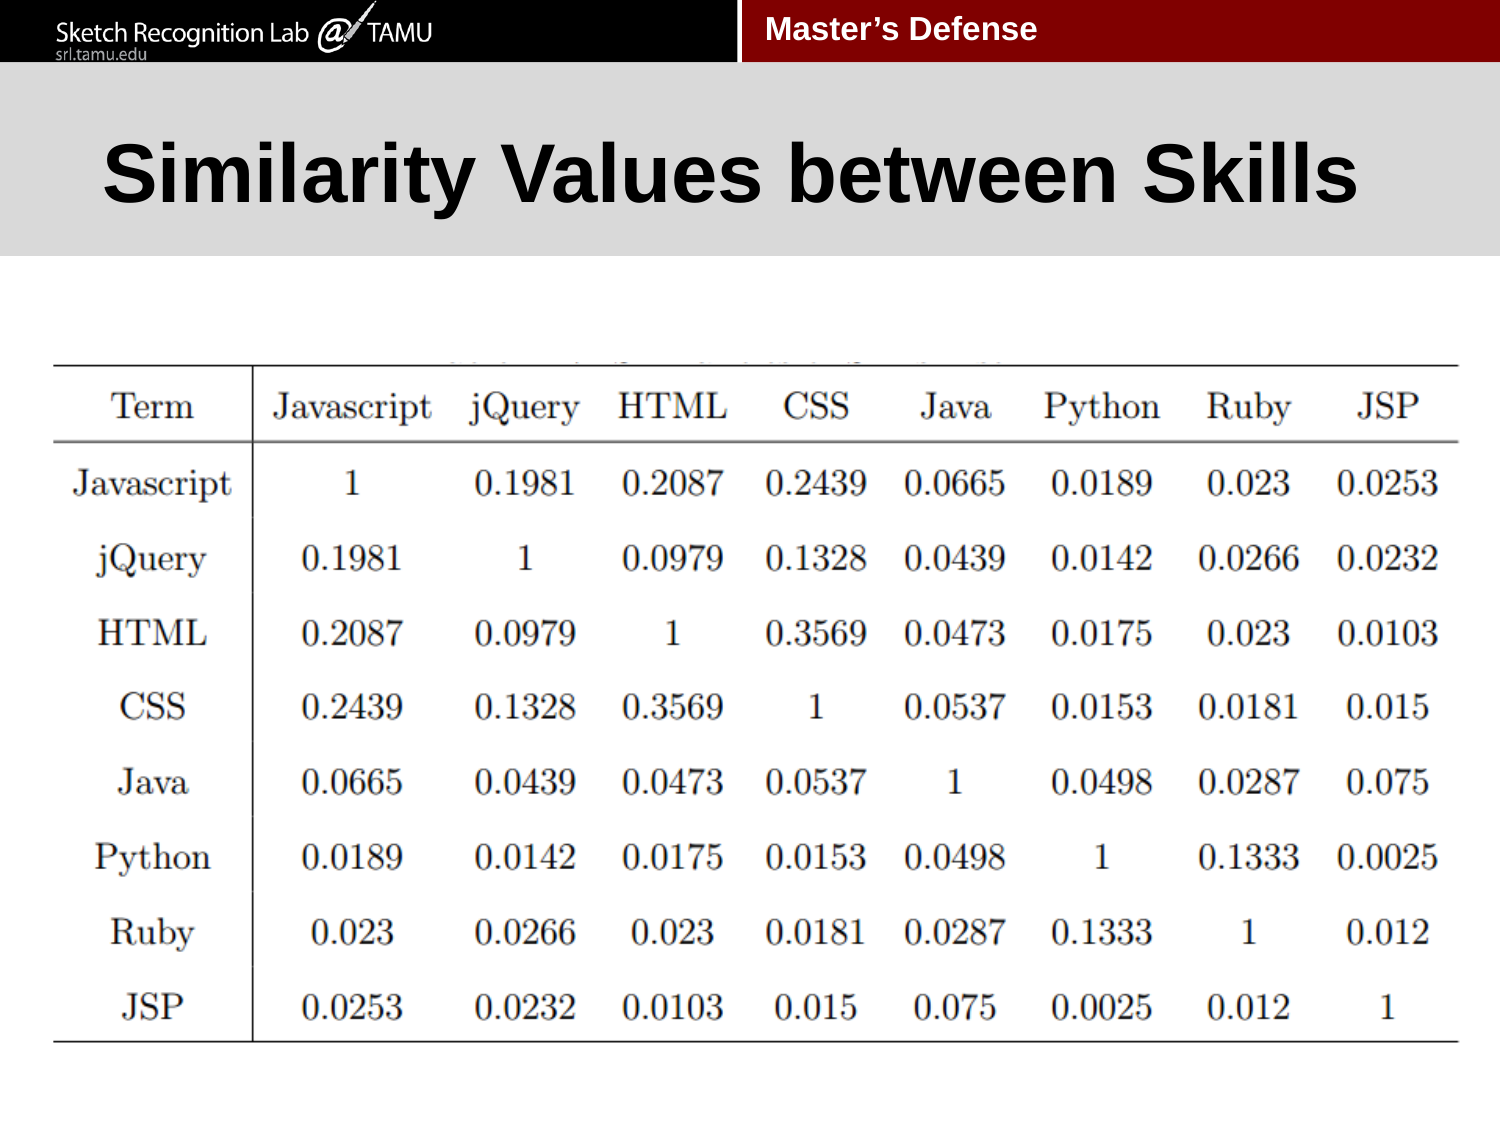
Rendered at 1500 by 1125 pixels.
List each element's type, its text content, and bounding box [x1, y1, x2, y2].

picture [55, 0, 432, 64]
title Similarity Values between Skills [87, 87, 1434, 251]
picture [52, 362, 1469, 1049]
